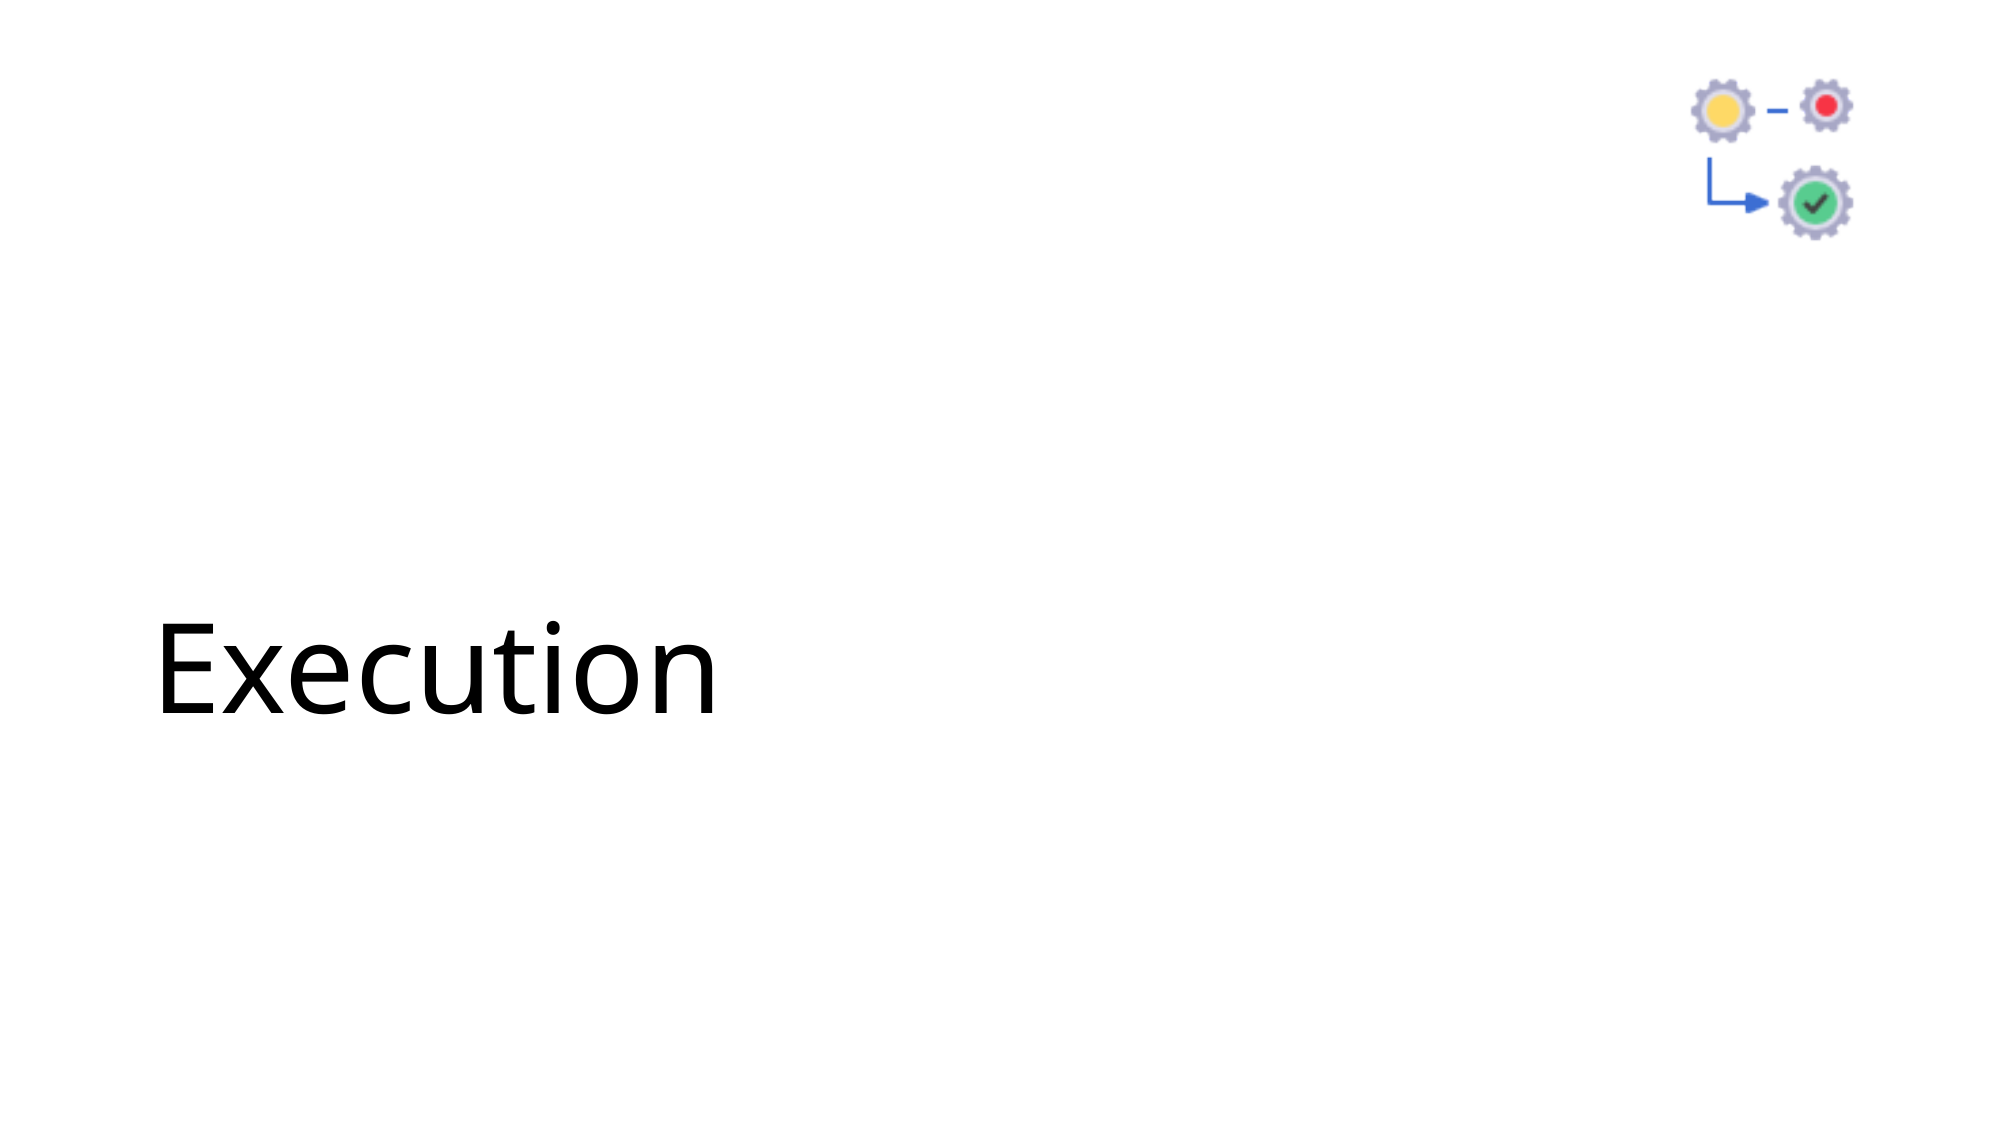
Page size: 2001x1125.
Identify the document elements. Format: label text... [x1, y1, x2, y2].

picture [1686, 74, 1860, 247]
title Execution [136, 280, 1862, 749]
